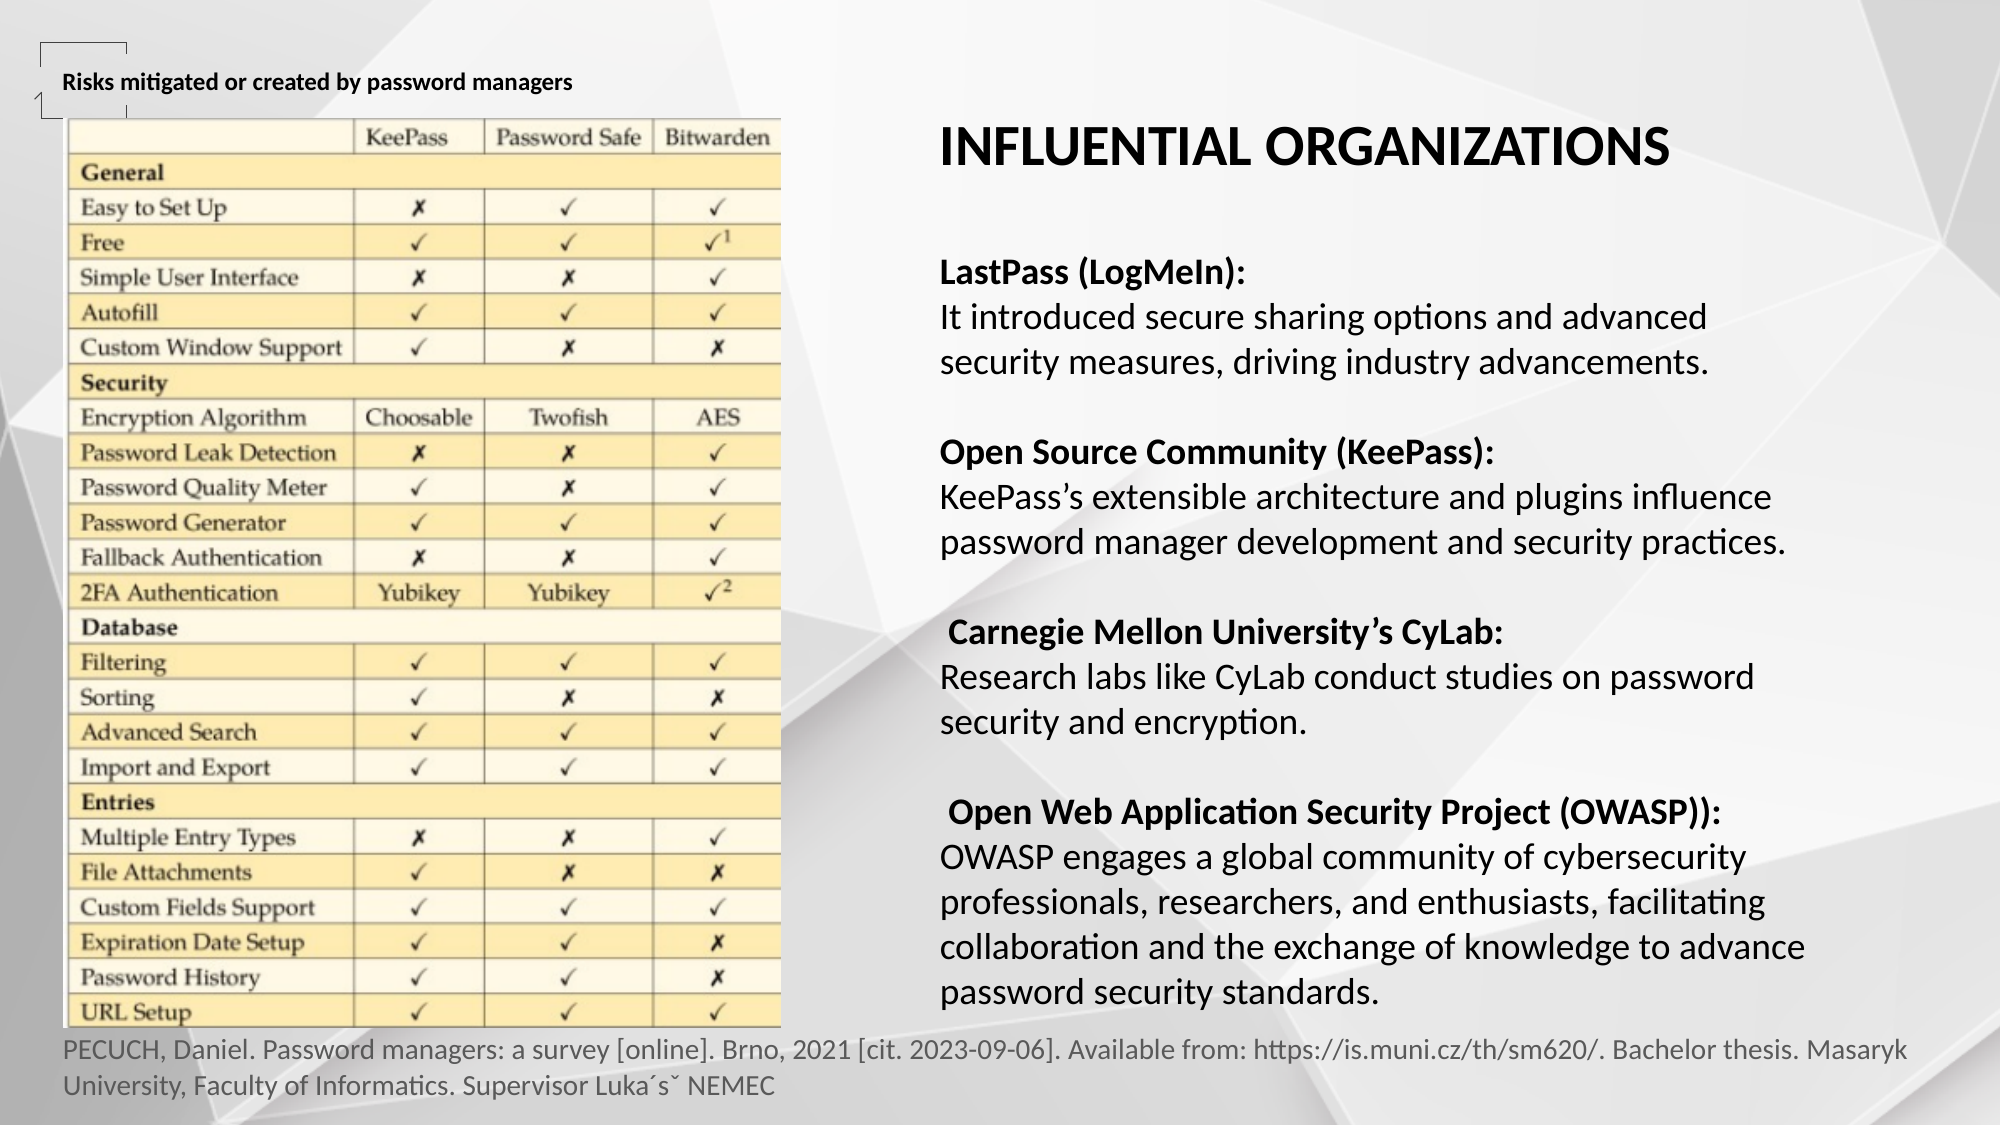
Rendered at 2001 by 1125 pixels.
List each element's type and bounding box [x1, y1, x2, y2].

text_box [34, 42, 127, 119]
picture [0, 0, 2000, 1125]
